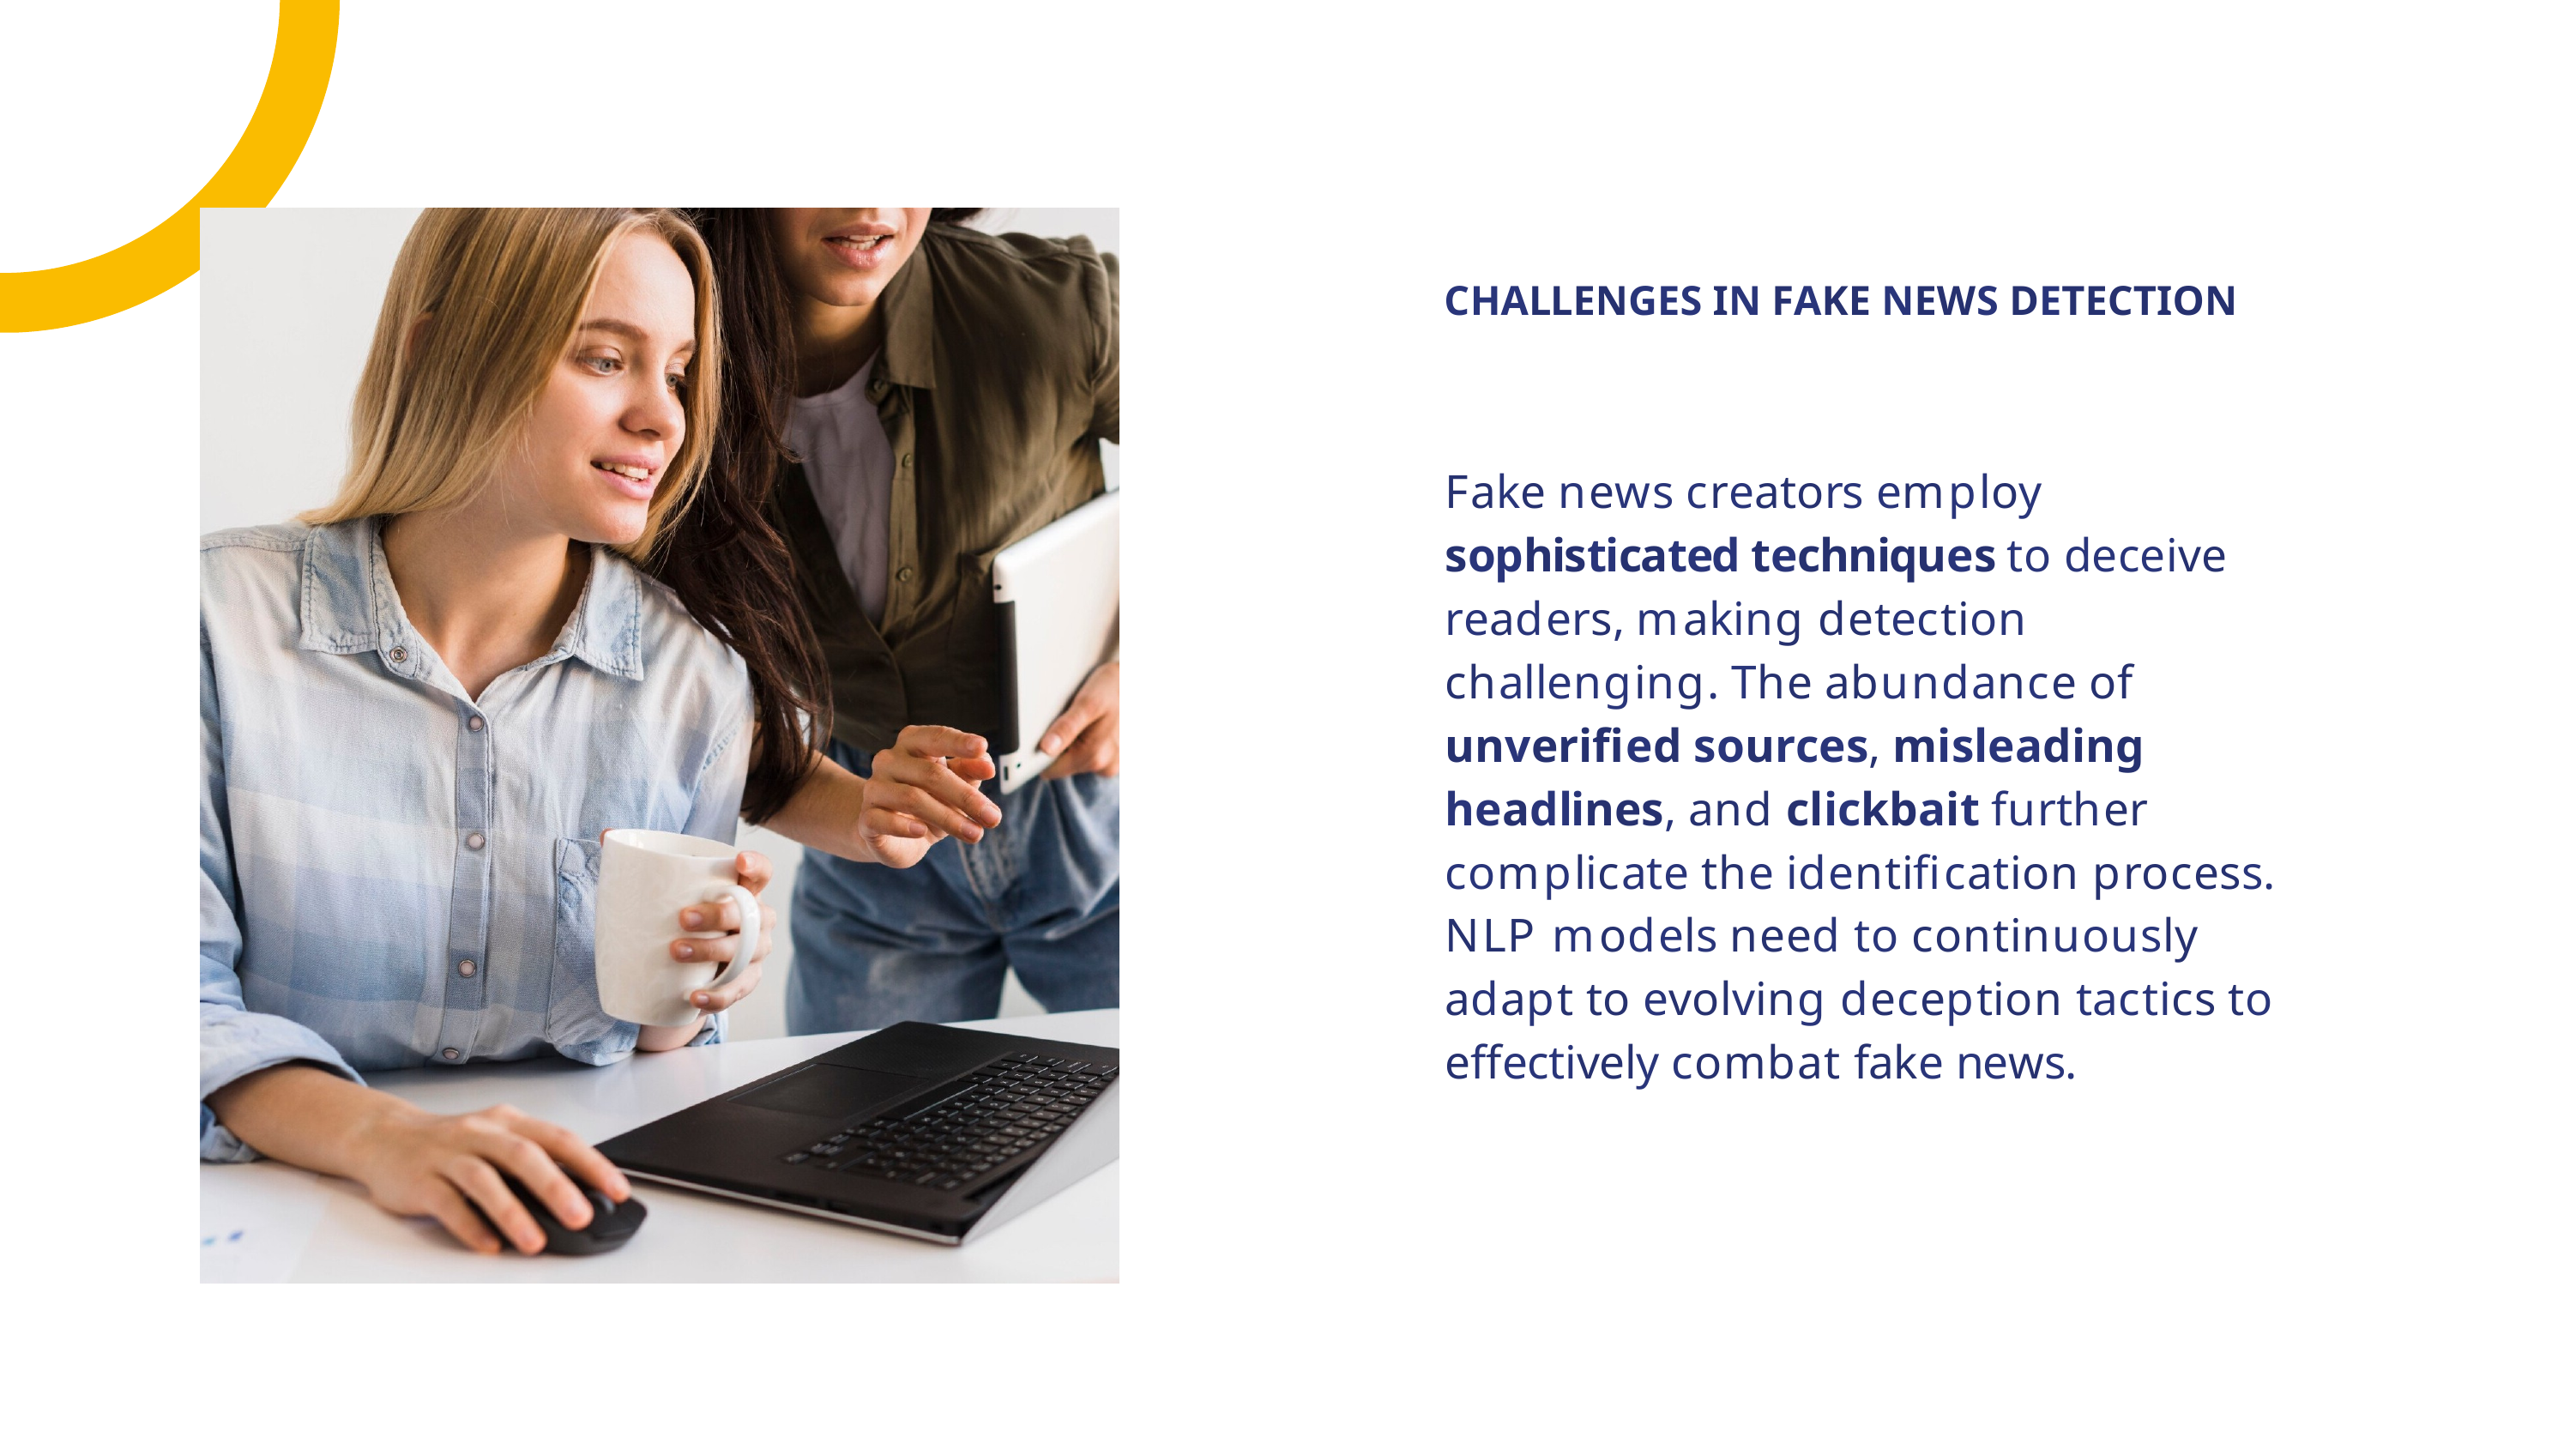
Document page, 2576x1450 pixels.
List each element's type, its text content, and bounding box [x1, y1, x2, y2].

text_box CHALLENGES IN FAKE NEWS DETECTION [1442, 274, 2310, 324]
picture [200, 208, 1119, 1284]
text_box Fake news creators employ sophisticated techniques to deceive readers, making detection challenging. The abundance of unveriﬁed sources, misleading headlines, and clickbait further complicate the identiﬁcation process. NLP models need to continuously adapt to evolving deception tactics to effectively combat fake news. [1443, 451, 2307, 1089]
